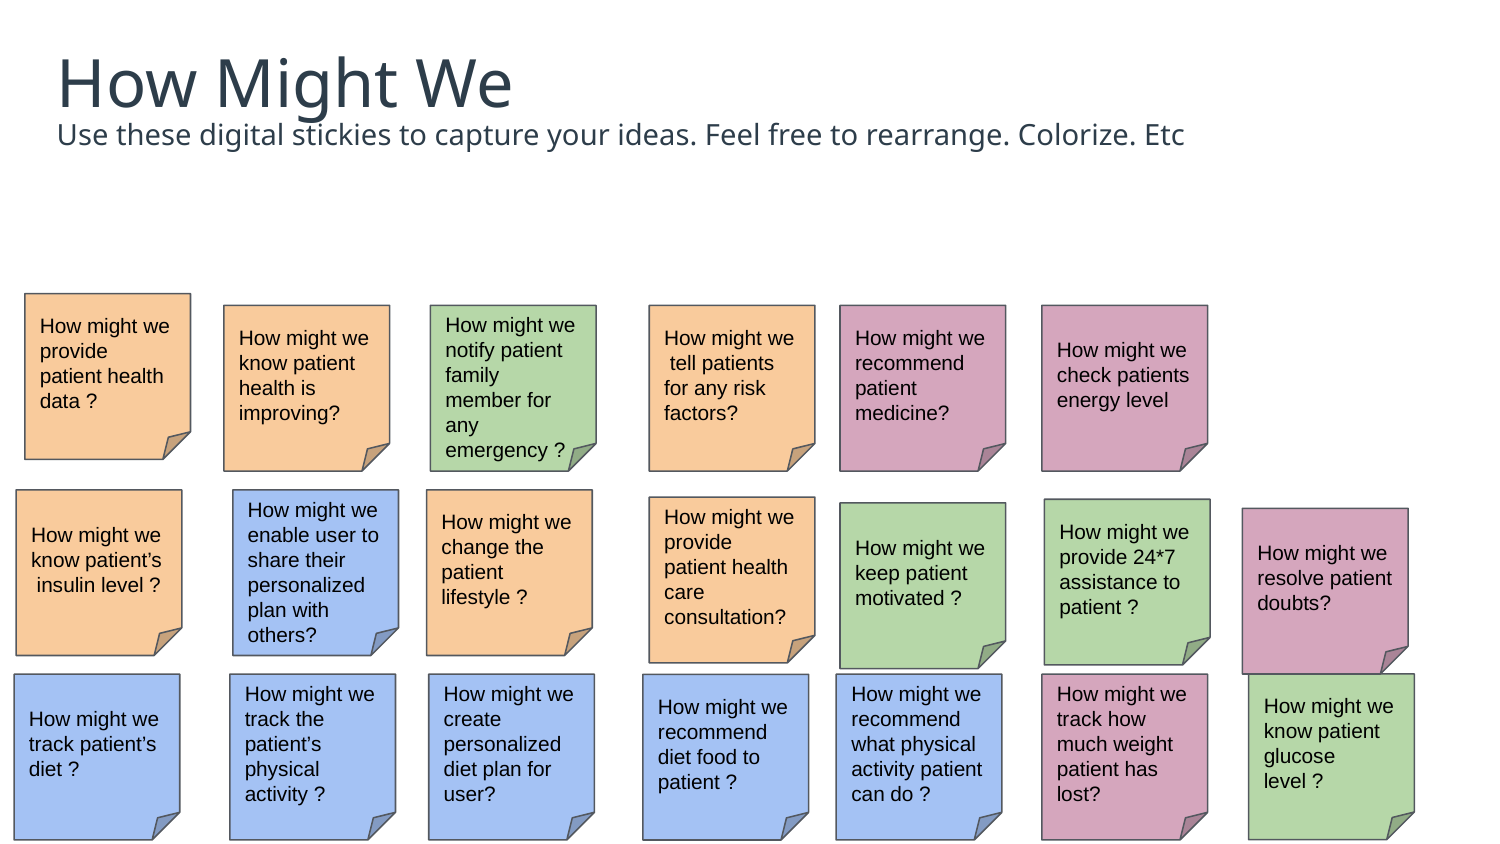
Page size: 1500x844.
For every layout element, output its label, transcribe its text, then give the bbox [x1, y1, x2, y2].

text_box How might we resolve patient doubts? [1242, 508, 1409, 674]
text_box How might we know patient glucose level ? [1248, 673, 1415, 840]
text_box How might we track the patient’s physical activity ? [229, 674, 396, 840]
text_box How might we change the patient lifestyle ? [426, 489, 593, 656]
text_box How might we enable user to share their personalized plan with others? [232, 489, 399, 656]
text_box How might we notify patient family member for any emergency ? [430, 305, 597, 472]
text_box How might we create personalized diet plan for user? [428, 674, 595, 840]
text_box How might we tell patients for any risk factors? [649, 305, 815, 472]
text_box How might we check patients energy level [1041, 305, 1208, 472]
text_box How might we know patient health is improving? [223, 305, 390, 472]
title How Might We [51, 35, 1449, 110]
text_box How might we keep patient motivated ? [840, 502, 1006, 669]
text_box How might we track how much weight patient has lost? [1041, 674, 1208, 840]
text_box How might we recommend what physical activity patient can do ? [836, 674, 1002, 840]
text_box How might we recommend diet food to patient ? [642, 674, 809, 841]
text_box How might we provide 24*7 assistance to patient ? [1044, 499, 1211, 665]
text_box How might we provide patient health care consultation? [649, 497, 815, 663]
text_box How might we know patient’s insulin level ? [16, 489, 182, 656]
title Use these digital stickies to capture your ideas. Feel free to rearrange. Colorize. Etc [51, 110, 1449, 205]
text_box How might we recommend patient medicine? [840, 305, 1006, 472]
text_box How might we track patient’s diet ? [14, 674, 180, 840]
text_box How might we provide patient health data ? [24, 293, 191, 460]
